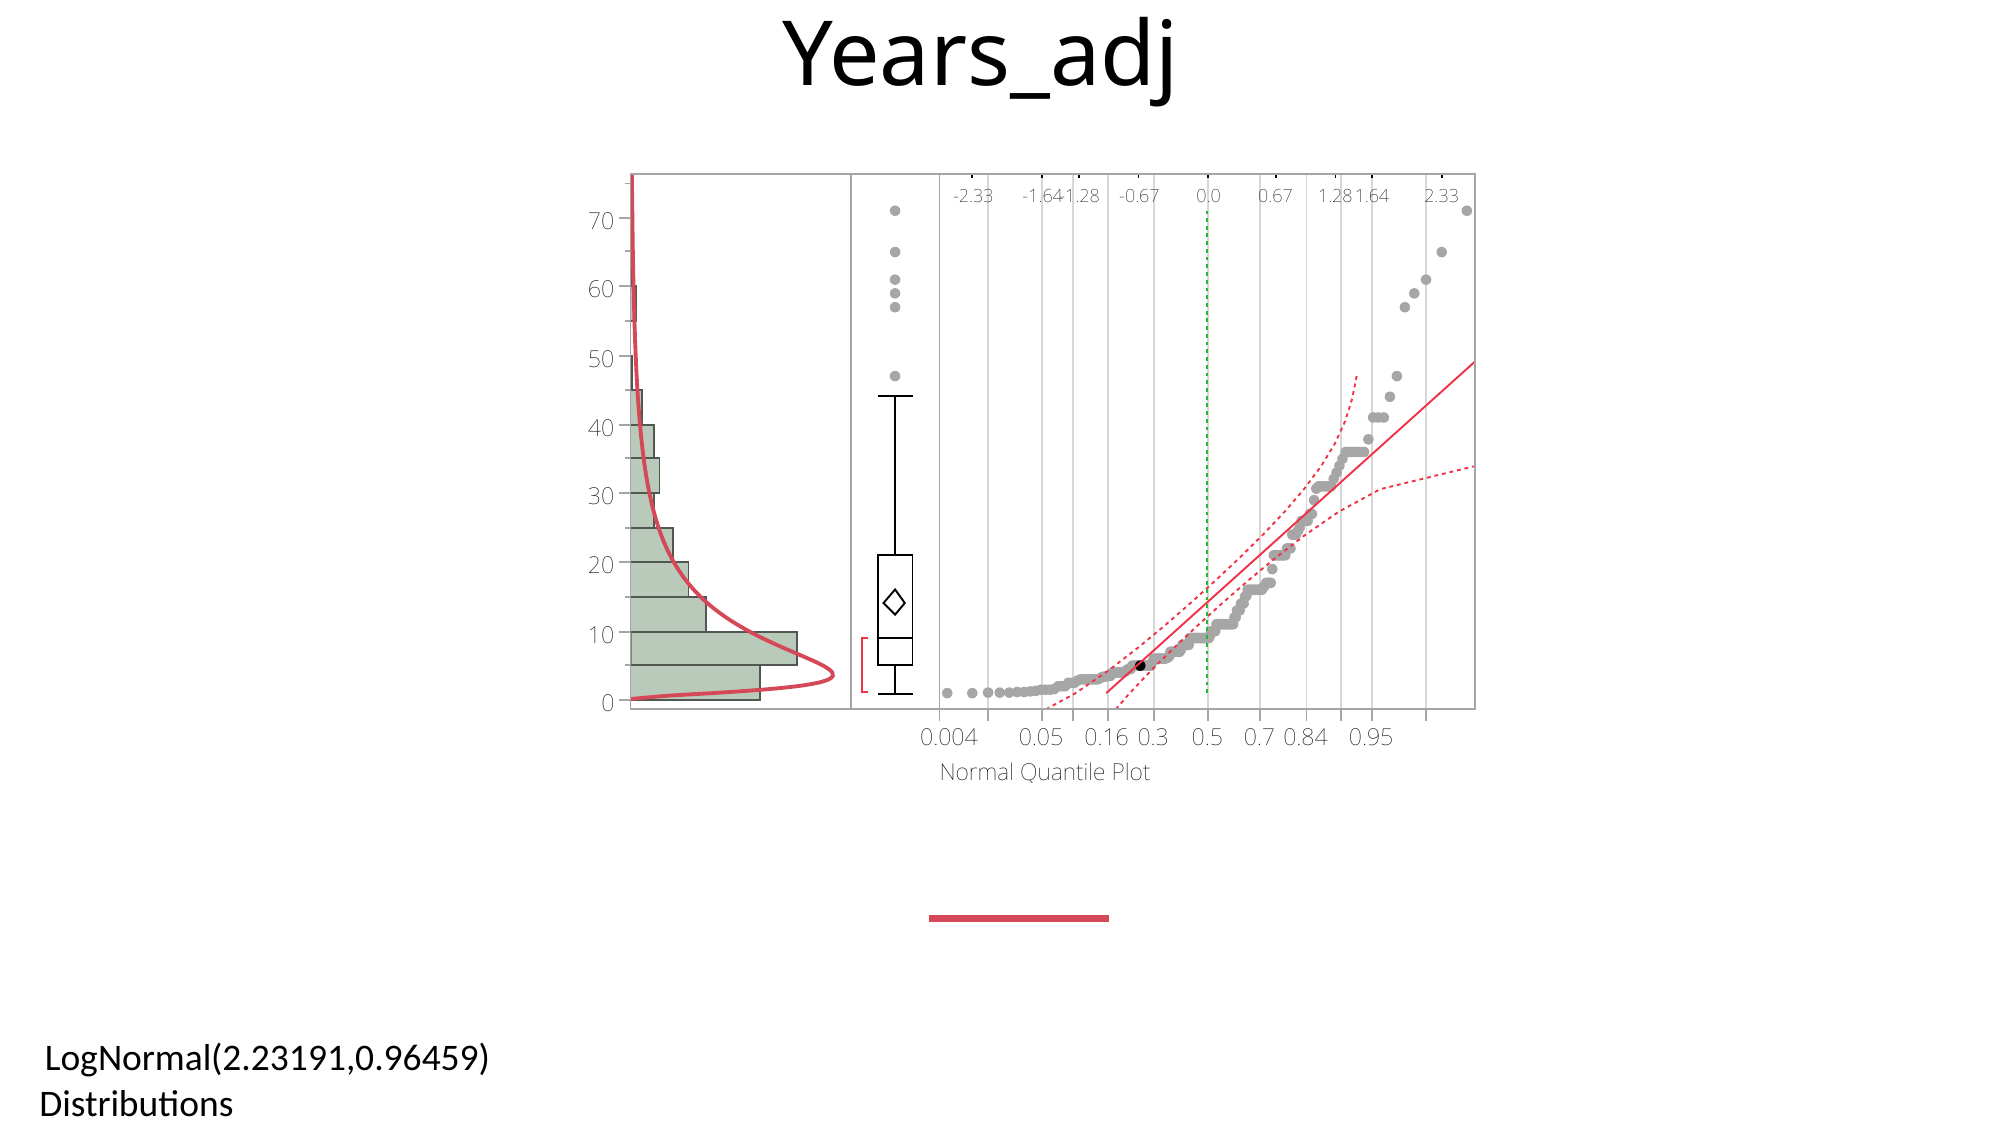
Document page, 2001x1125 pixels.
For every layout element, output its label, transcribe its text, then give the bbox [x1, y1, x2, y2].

text_box Distributions [39, 1079, 234, 1125]
picture [920, 849, 1117, 988]
text_box LogNormal(2.23191,0.96459) [36, 1033, 491, 1079]
picture [528, 158, 1510, 805]
title Years_adj [0, 0, 1963, 113]
